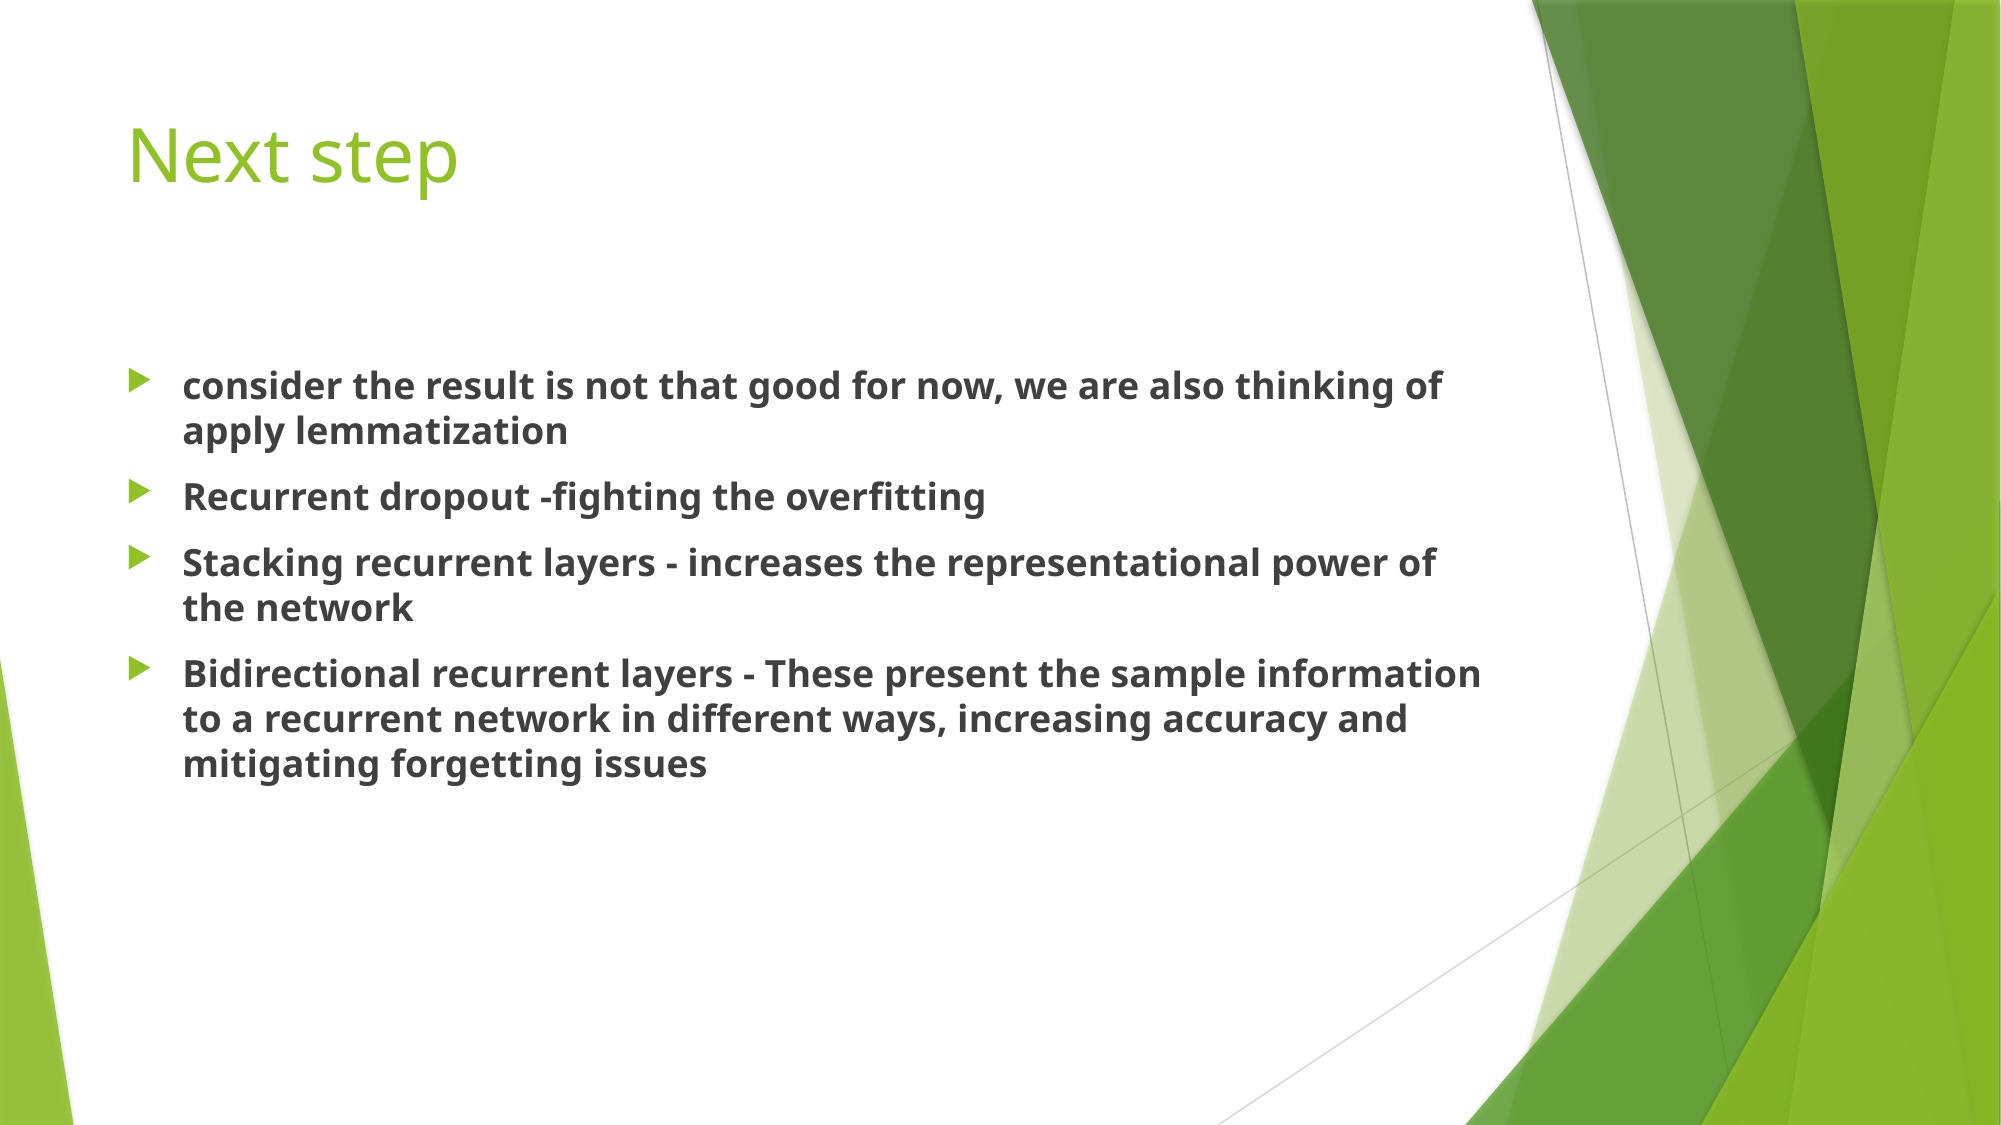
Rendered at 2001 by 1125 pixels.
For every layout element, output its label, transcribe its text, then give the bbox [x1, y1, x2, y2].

list consider the result is not that good for now, we are also thinking of apply lemmatization Recurrent dropout -fighting the overfitting Stacking recurrent layers - increases the representational power of the network Bidirectional recurrent layers - These present the sample information to a recurrent network in different ways, increasing accuracy and mitigating forgetting issues [111, 354, 1522, 992]
title Next step [111, 99, 1522, 317]
